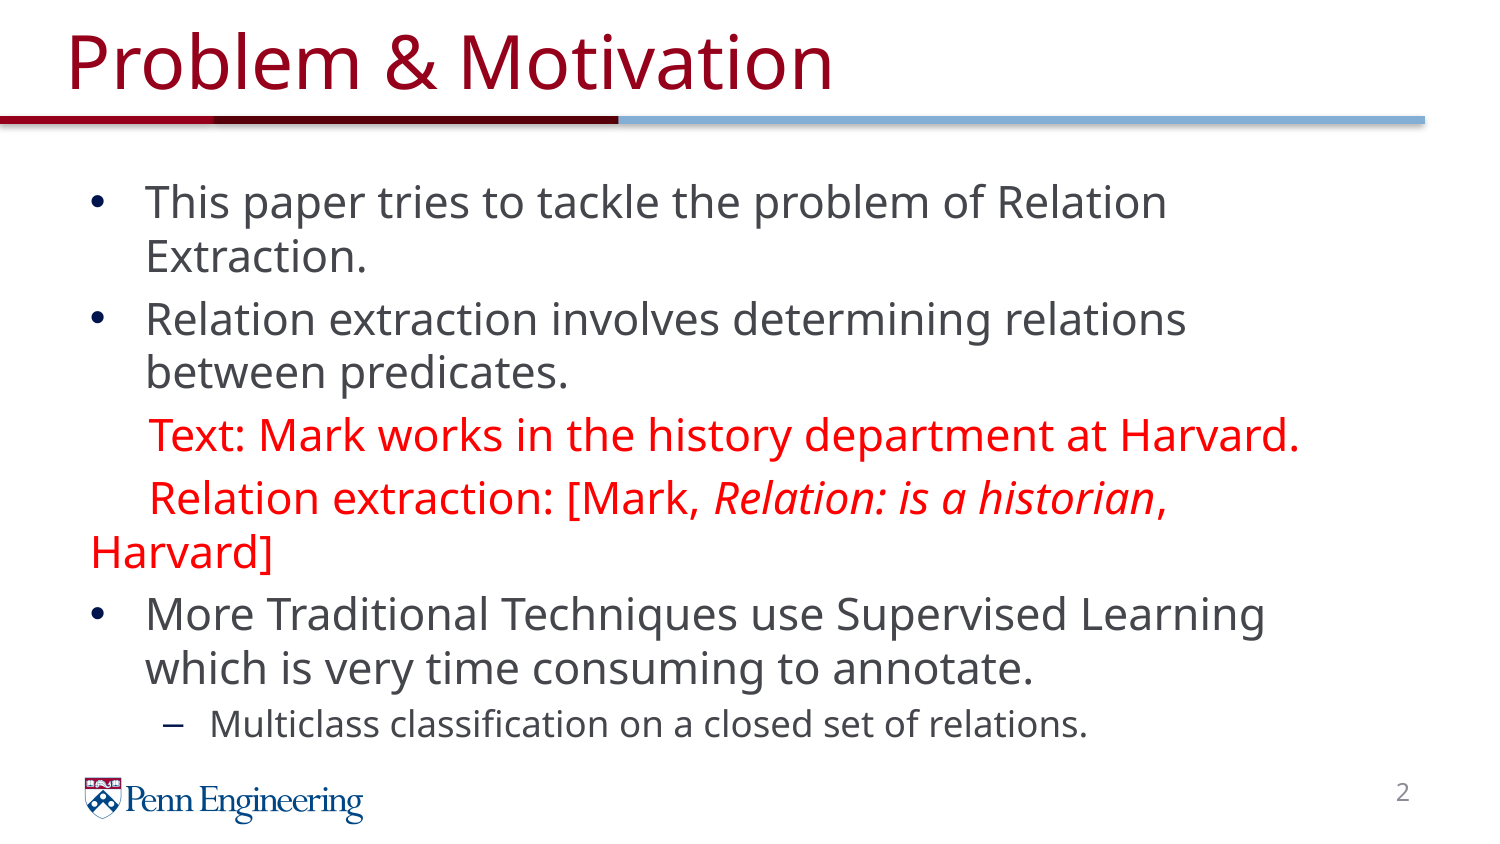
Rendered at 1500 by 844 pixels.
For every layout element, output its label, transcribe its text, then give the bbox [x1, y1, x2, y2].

picture [75, 770, 372, 828]
text_box This paper tries to tackle the problem of Relation Extraction. Relation extraction involves determining relations between predicates. Text: Mark works in the history department at Harvard. Relation extraction: [Mark, Relation: is a historian, Harvard] More Traditional Techniques use Supervised Learning which is very time consuming to annotate. Multiclass classification on a closed set of relations. [75, 166, 1370, 754]
slide_number 2 [1074, 770, 1425, 816]
title Problem & Motivation [50, 2, 1401, 117]
